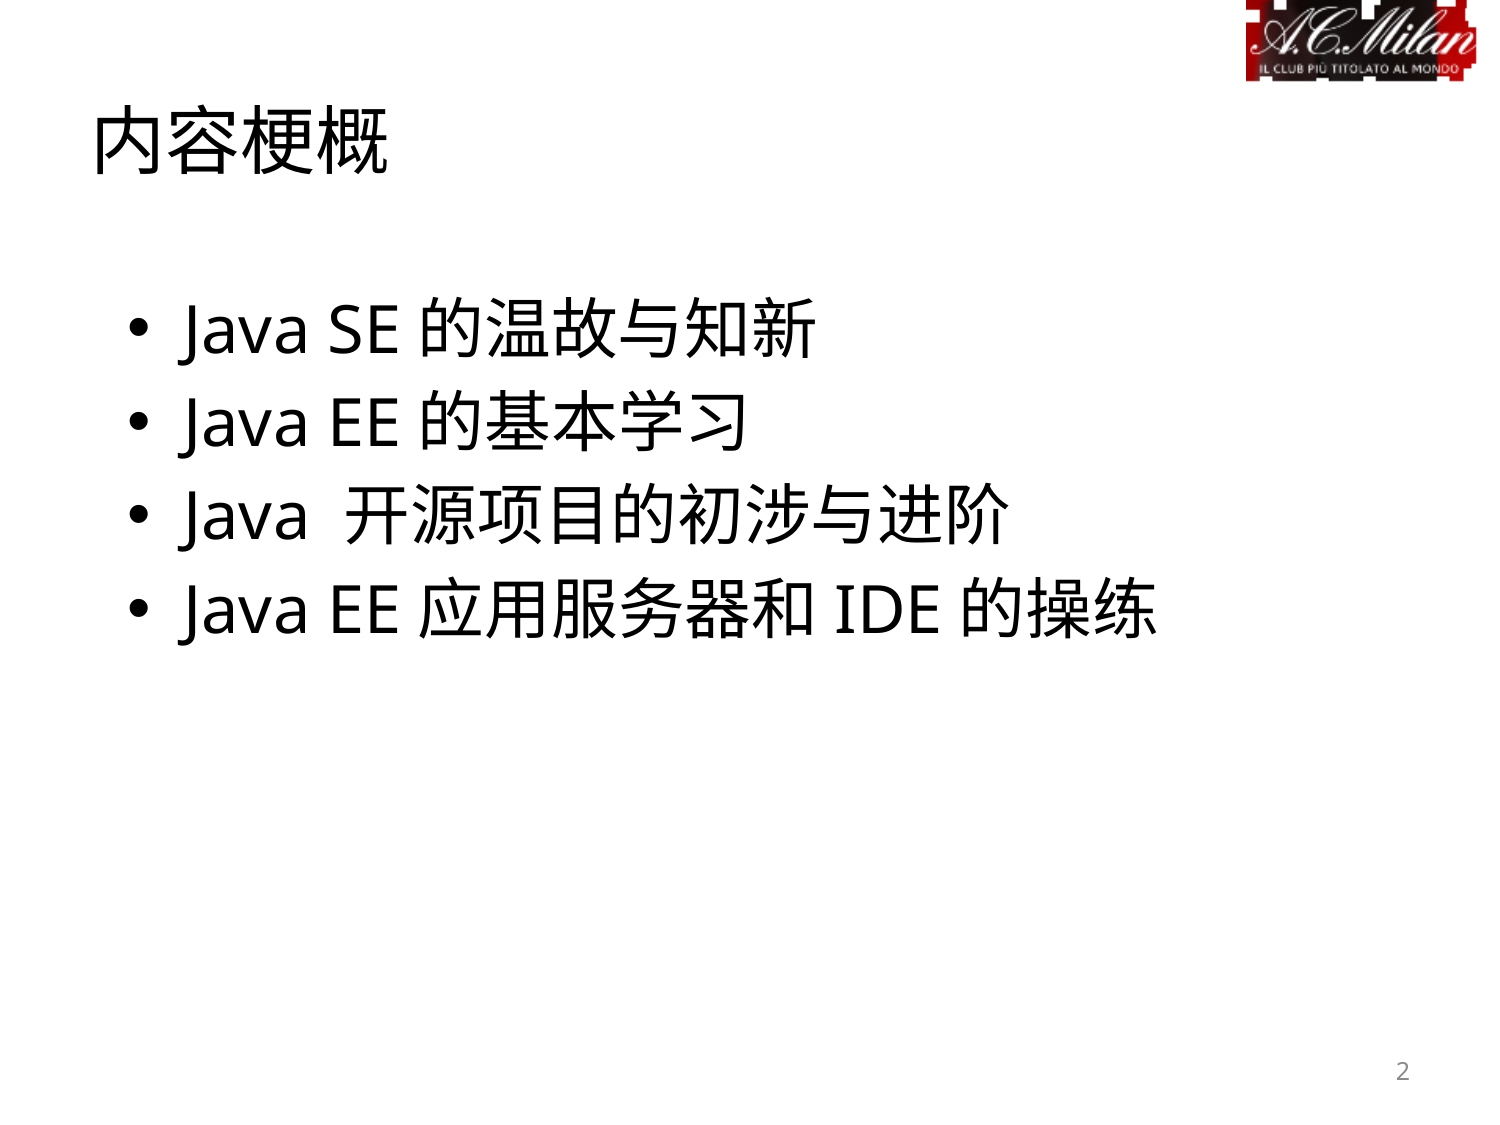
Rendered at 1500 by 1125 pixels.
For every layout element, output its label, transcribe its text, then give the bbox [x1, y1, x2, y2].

slide_number 2 [1074, 1042, 1425, 1103]
list Java SE的温故与知新 Java EE的基本学习 Java 开源项目的初涉与进阶 Java EE应用服务器和IDE的操练 [112, 278, 1353, 728]
picture [1246, 0, 1478, 83]
title 内容梗概 [75, 45, 1425, 233]
